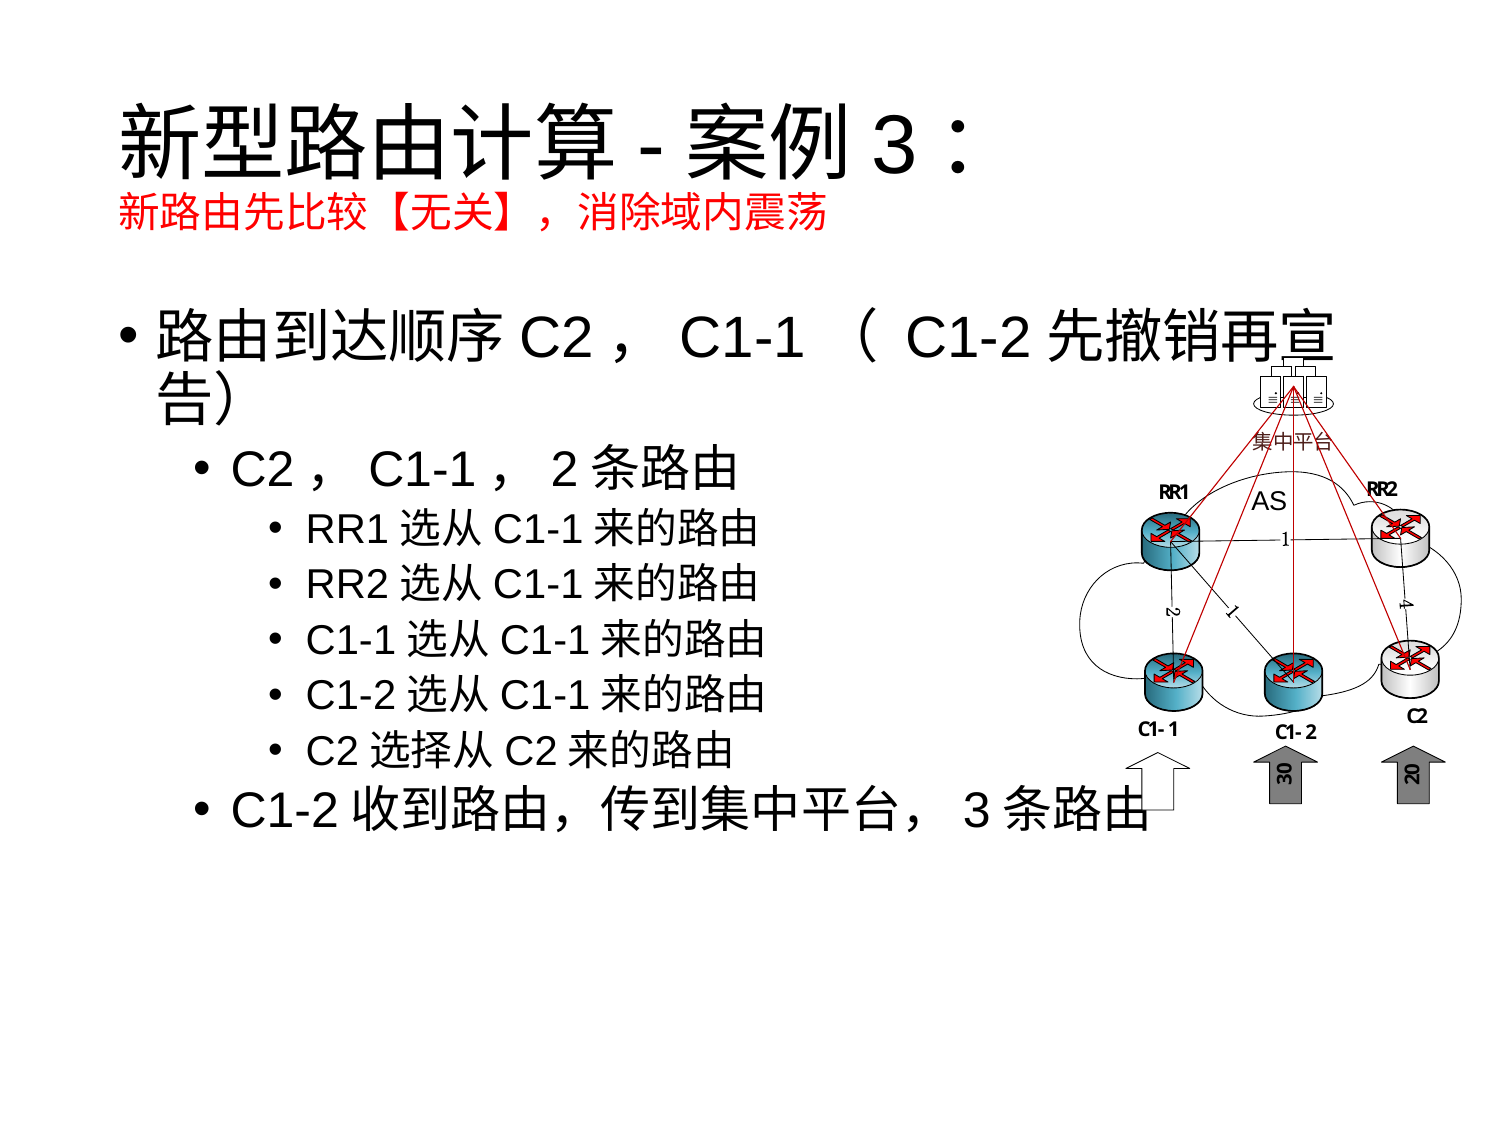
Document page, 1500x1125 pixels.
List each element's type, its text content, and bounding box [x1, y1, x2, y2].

picture [1076, 345, 1463, 833]
title 新型路由计算-案例3： 新路由先比较【无关】，消除域内震荡 [103, 59, 1397, 278]
list 路由到达顺序C2，C1-1（ C1-2先撤销再宣告） C2，C1-1，2条路由 RR1选从C1-1来的路由 RR2选从C1-1来的路由 C1-1选从C1-1来的路由 C1-2选从C1-1来的路由 C2选择从C2来的路由 C1-2收到路由，传到集中平台，3条路由 [103, 299, 1397, 1014]
